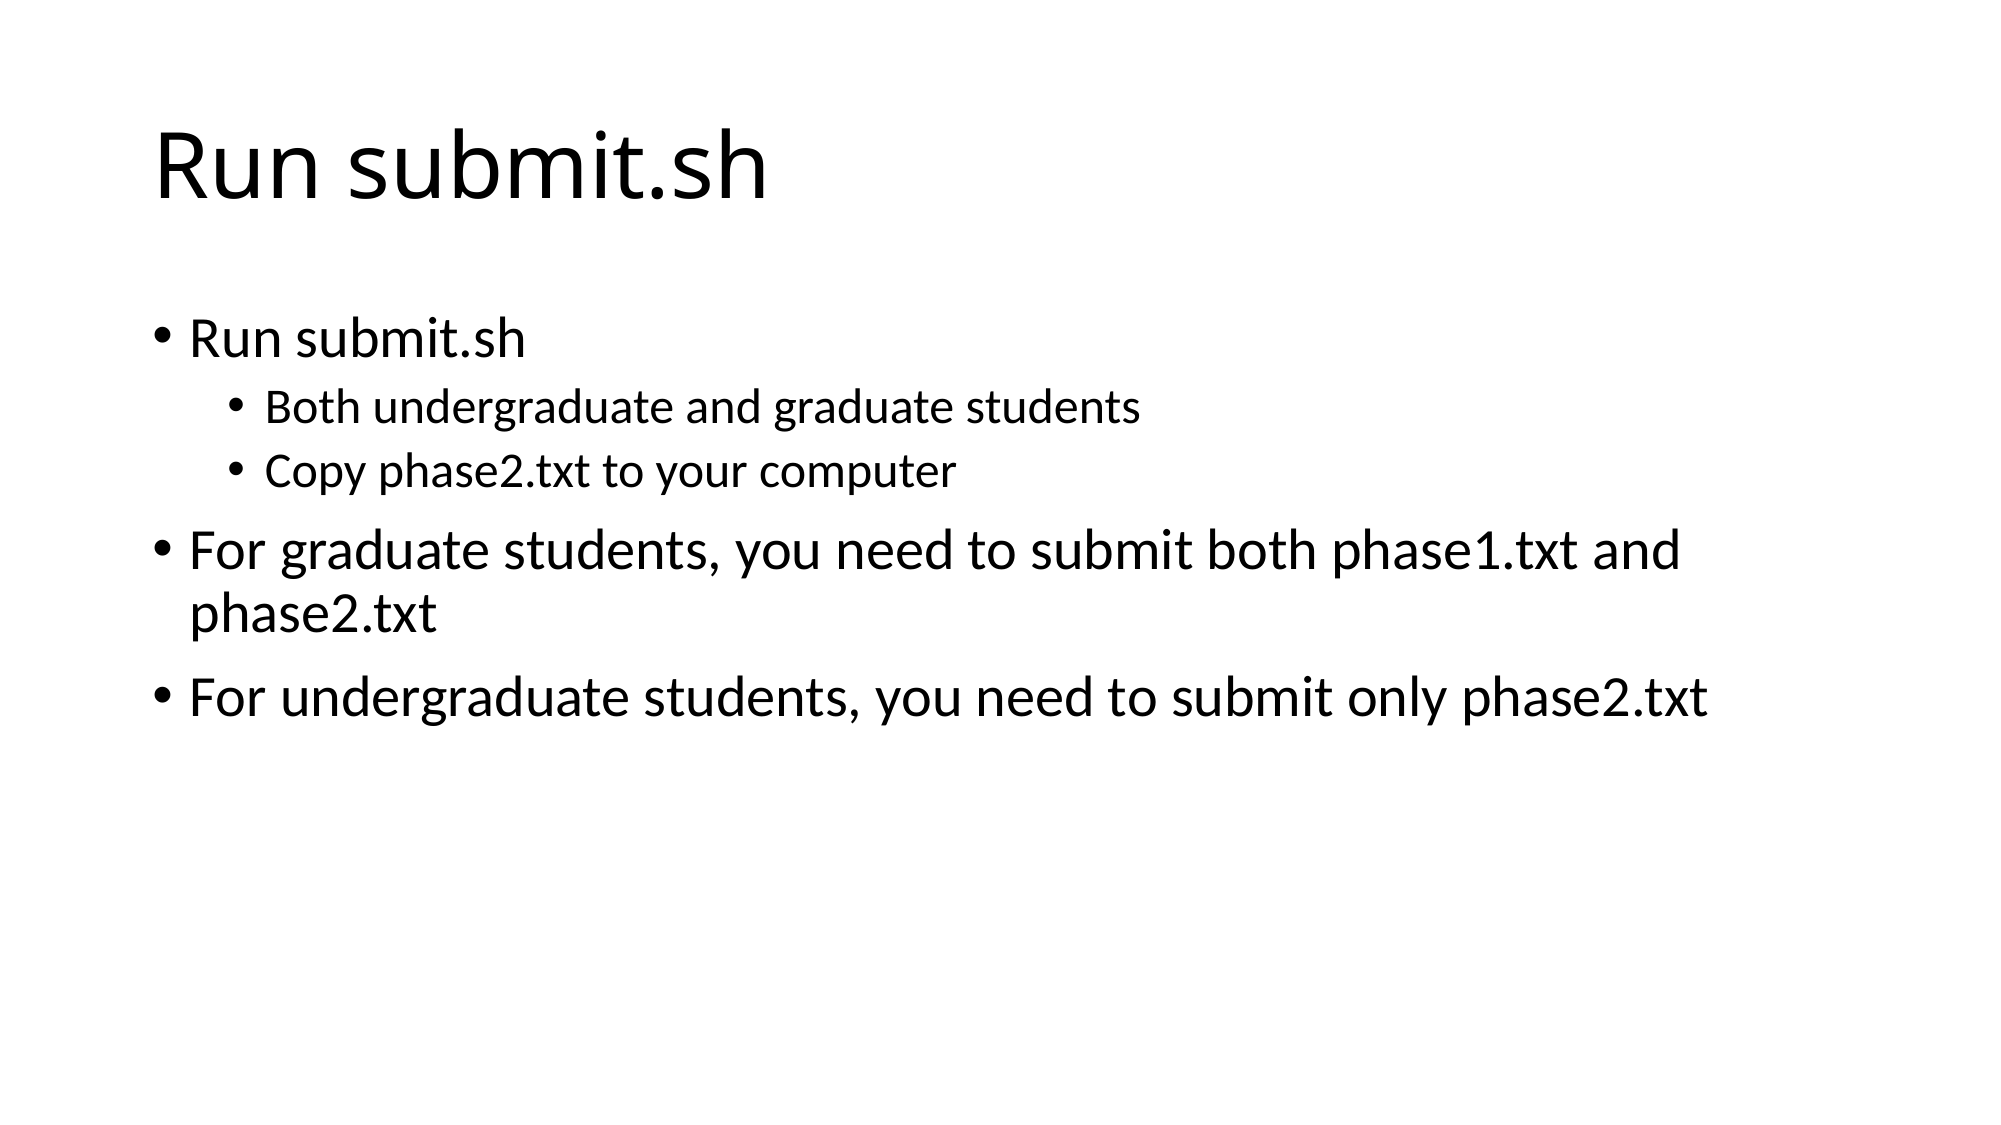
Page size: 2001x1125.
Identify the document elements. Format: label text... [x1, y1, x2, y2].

title Run submit.sh [137, 59, 1863, 278]
list Run submit.sh Both undergraduate and graduate students Copy phase2.txt to your computer For graduate students, you need to submit both phase1.txt and phase2.txt For undergraduate students, you need to submit only phase2.txt [137, 299, 1863, 1014]
